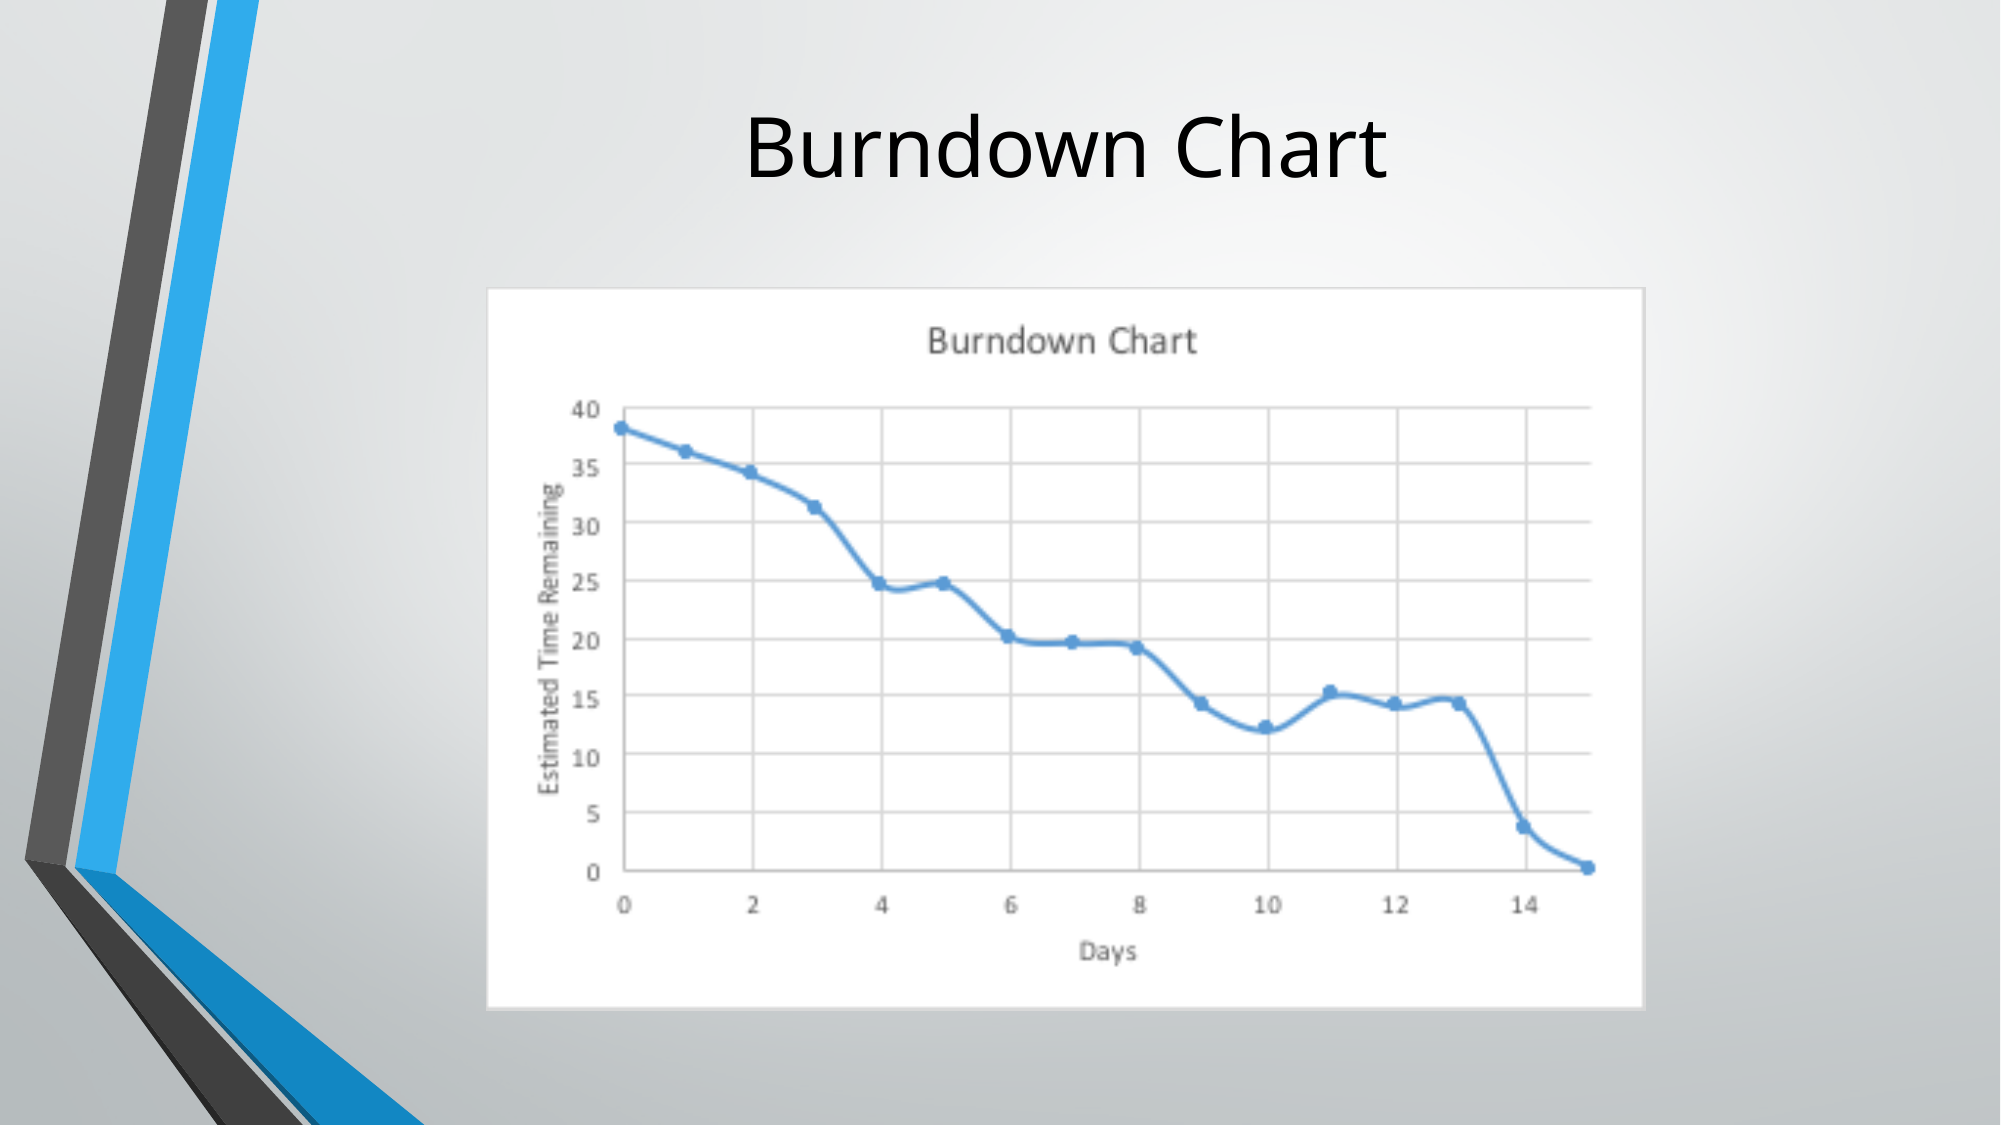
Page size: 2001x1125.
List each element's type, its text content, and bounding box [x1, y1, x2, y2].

title Burndown Chart [244, 0, 1888, 288]
picture [486, 287, 1647, 1011]
